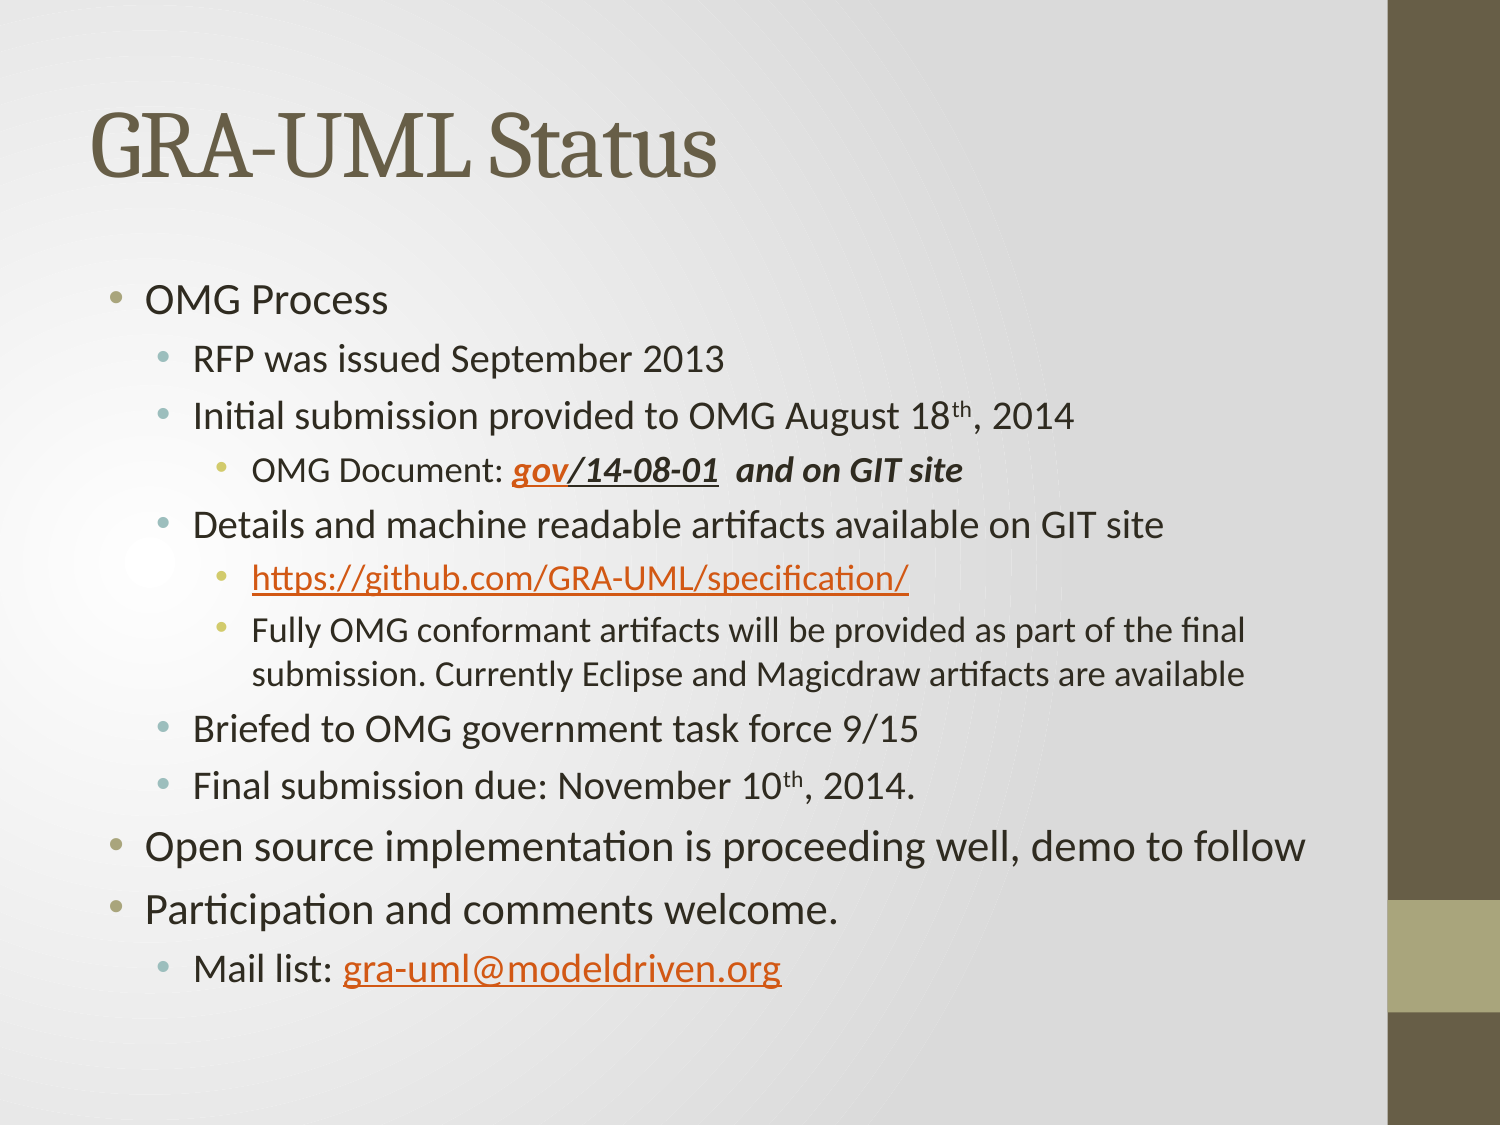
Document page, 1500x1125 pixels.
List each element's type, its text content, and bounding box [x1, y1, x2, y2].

list OMG Process RFP was issued September 2013 Initial submission provided to OMG August 18th, 2014 OMG Document: gov/14-08-01 and on GIT site Details and machine readable artifacts available on GIT site https://github.com/GRA-UML/specification/ Fully OMG conformant artifacts will be provided as part of the final submission. Currently Eclipse and Magicdraw artifacts are available Briefed to OMG government task force 9/15 Final submission due: November 10th, 2014. Open source implementation is proceeding well, demo to follow Participation and comments welcome. Mail list: gra-uml@modeldriven.org [75, 262, 1325, 1050]
title GRA-UML Status [75, 45, 1325, 233]
